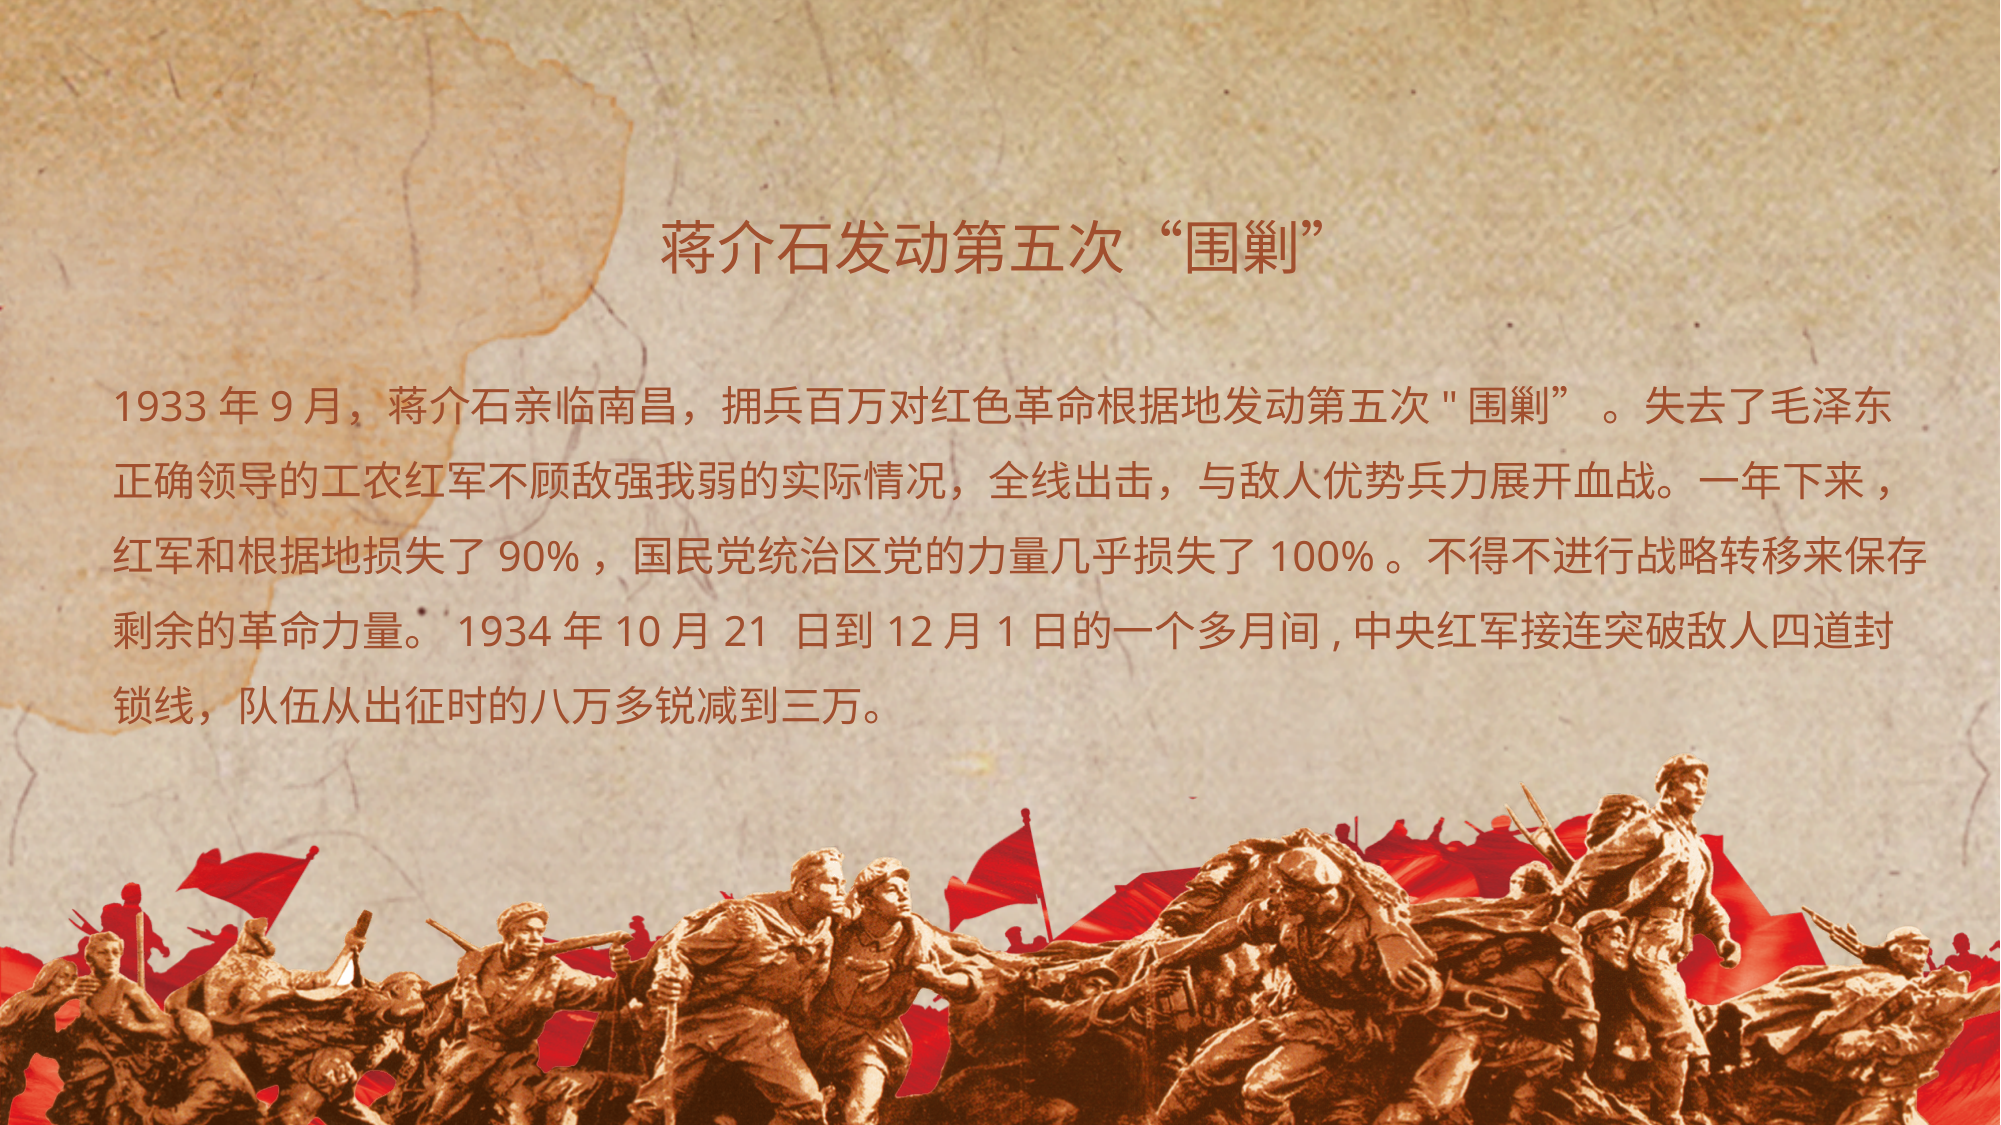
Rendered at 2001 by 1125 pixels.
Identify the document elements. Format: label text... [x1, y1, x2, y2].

text_box 蒋介石发动第五次“围剿” [570, 168, 1448, 289]
picture [0, 0, 2001, 1125]
text_box 1933年9月，蒋介石亲临南昌，拥兵百万对红色革命根据地发动第五次"围剿” 。失去了毛泽东正确领导的工农红军不顾敌强我弱的实际情况，全线出击，与敌人优势兵力展开血战。一年下来 ，红军和根据地损失了90%，国民党统治区党的力量几乎损失了100%。不得不进行战略转移来保存剩余的革命力量。1934年10月21 日到12月1日的一个多月间,中央红军接连突破敌人四道封锁线，队伍从出征时的八万多锐减到三万。 [97, 347, 1945, 738]
